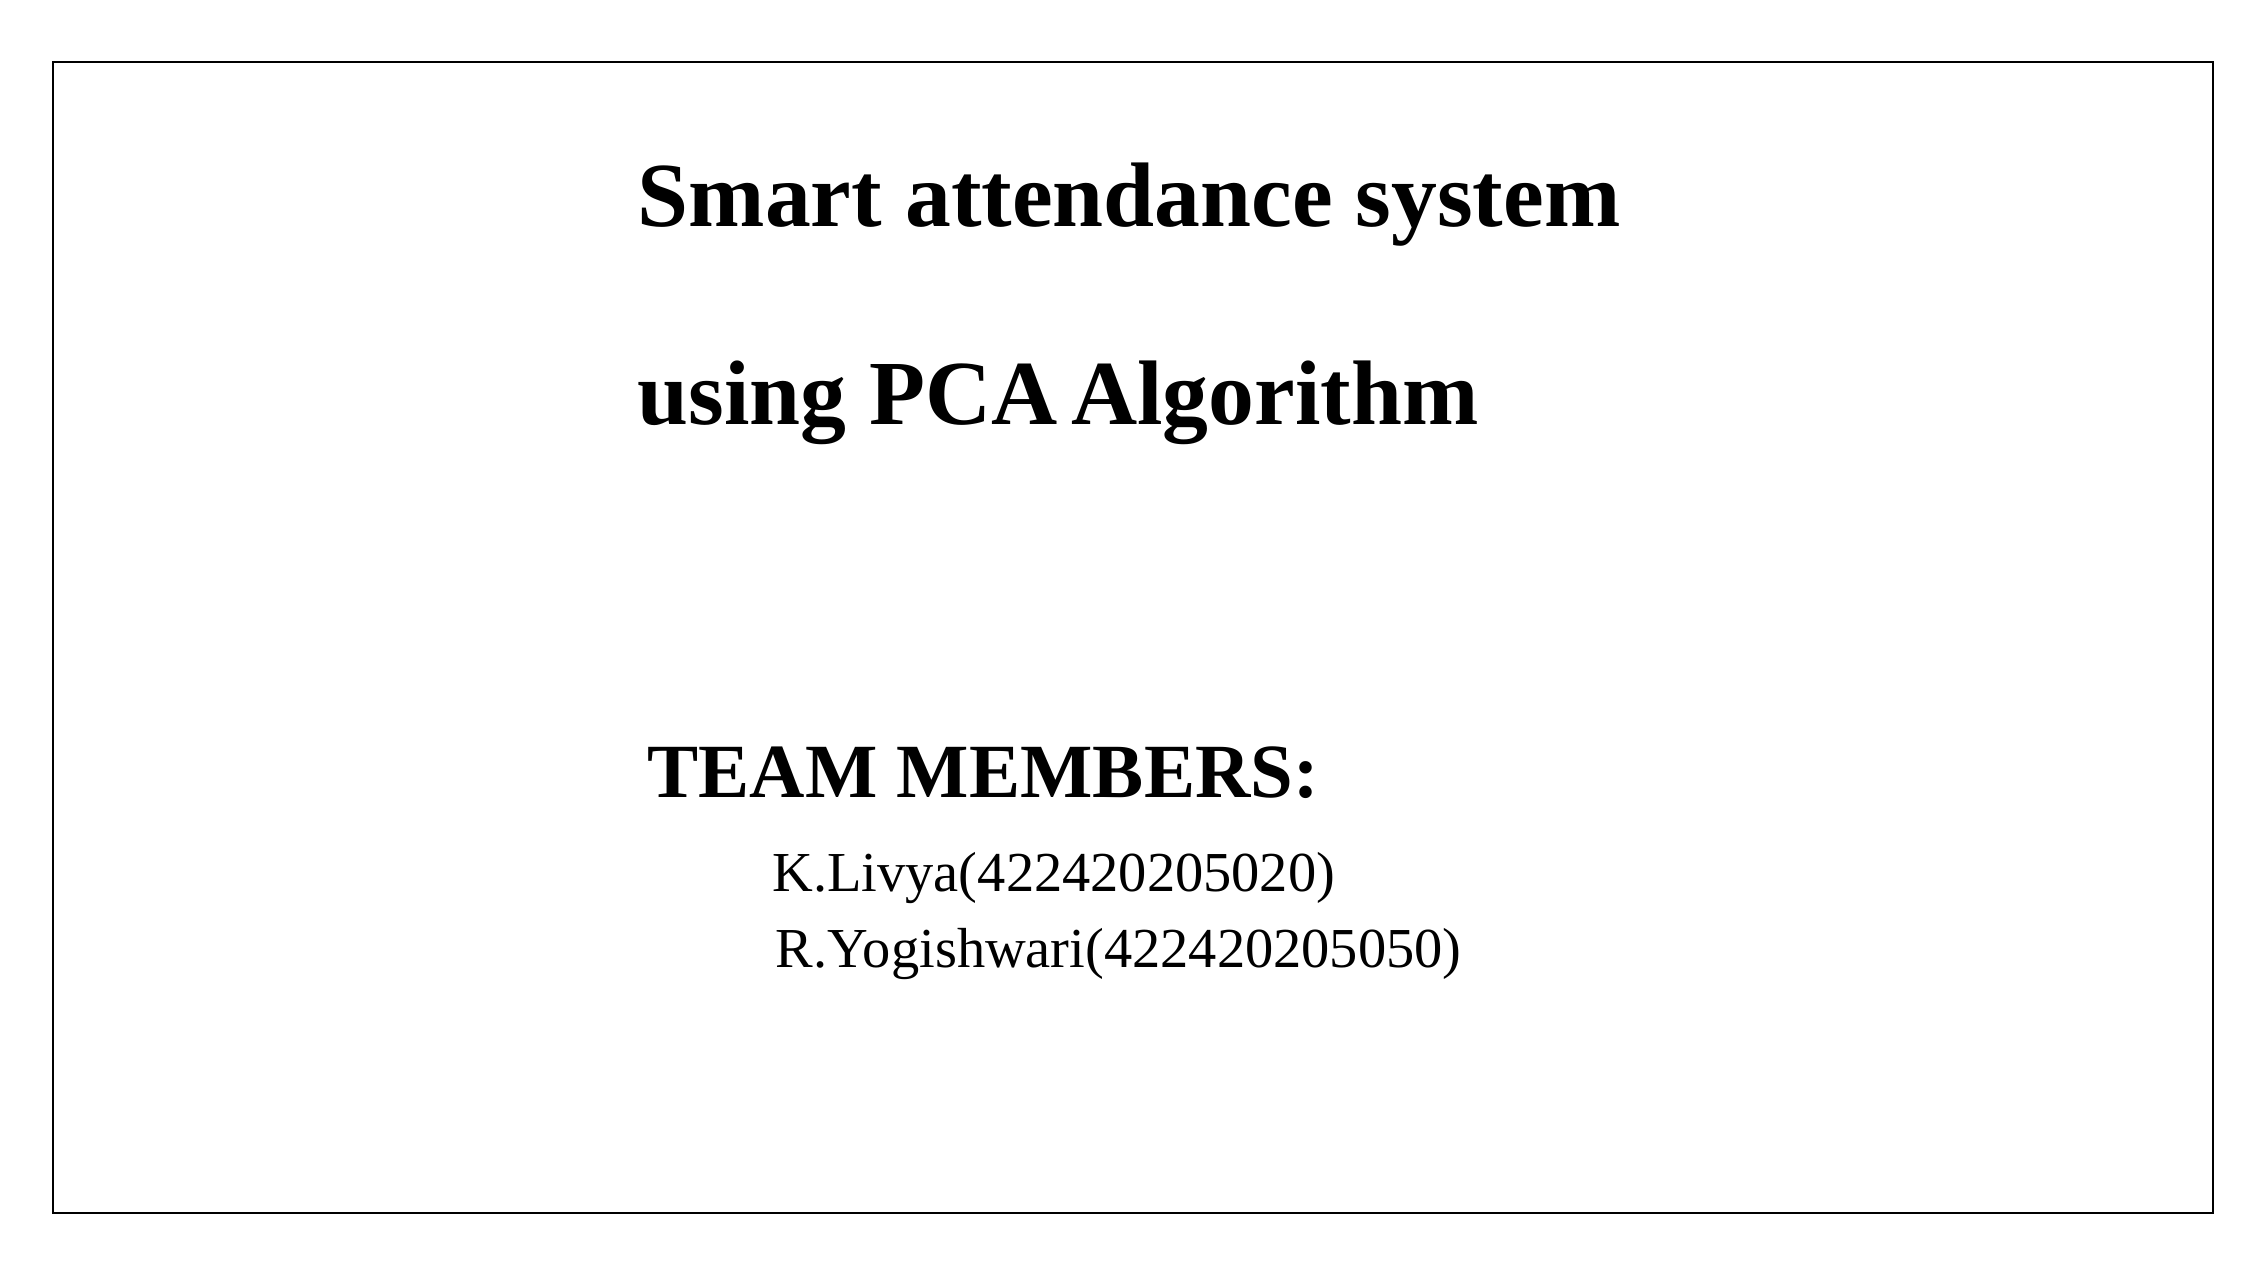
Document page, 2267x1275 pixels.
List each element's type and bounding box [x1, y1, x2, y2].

text_box [52, 61, 2214, 1214]
